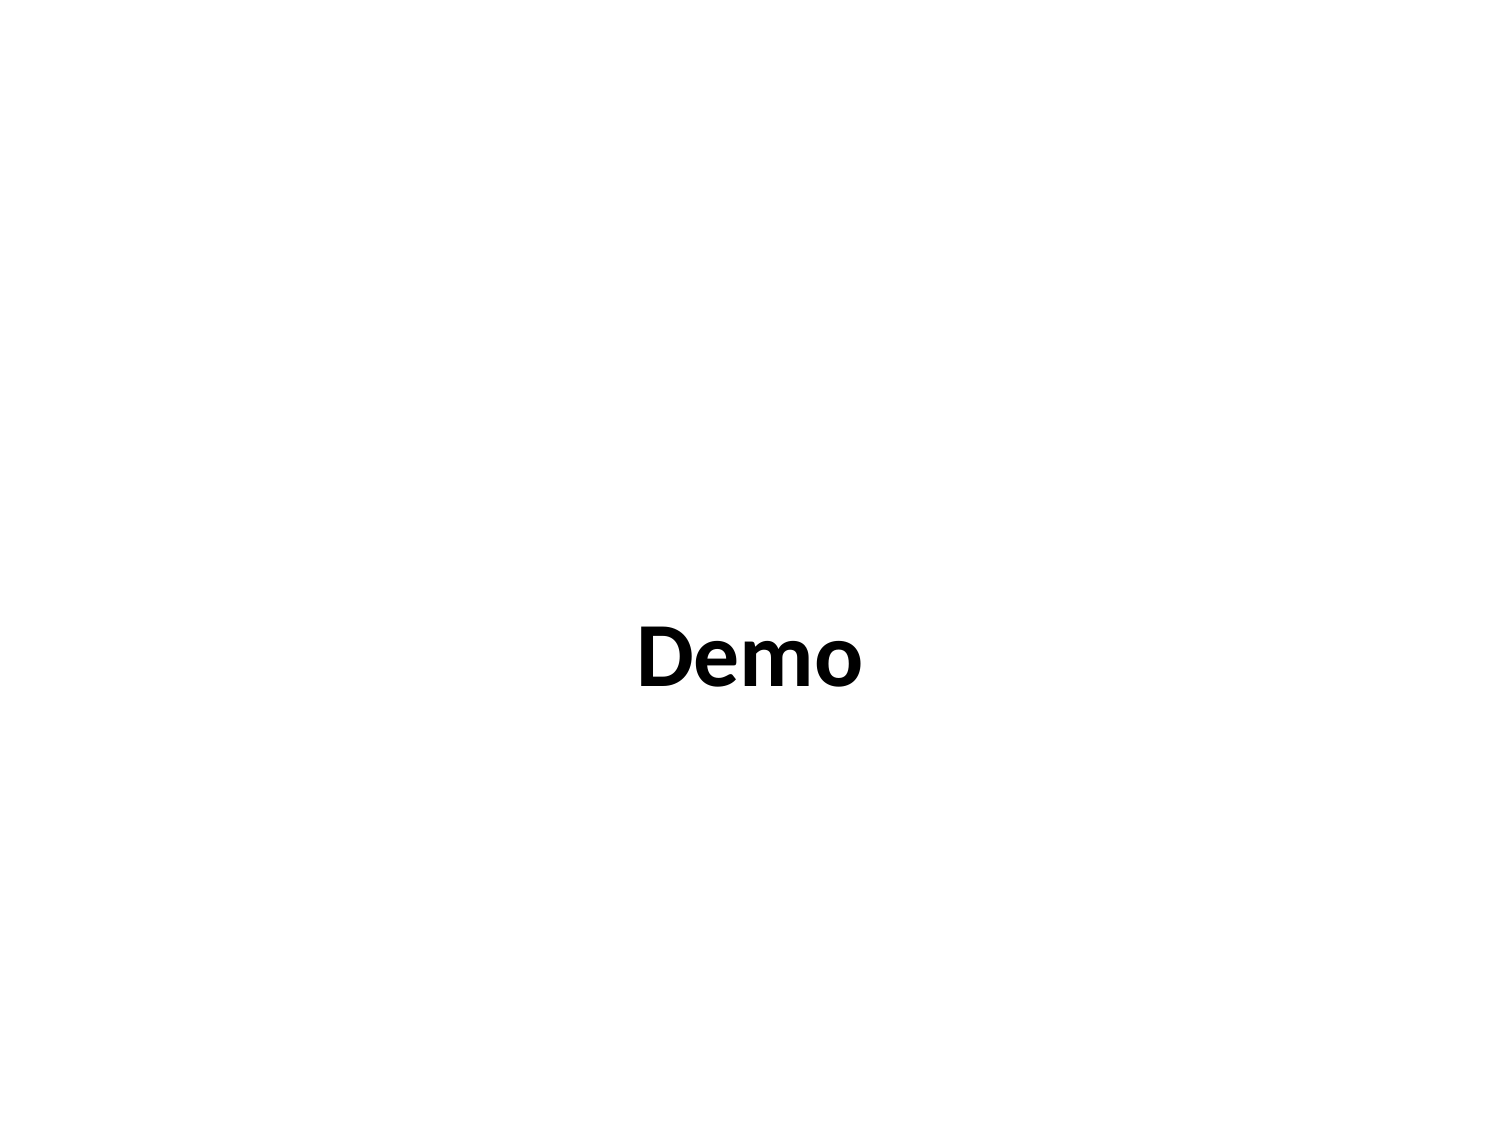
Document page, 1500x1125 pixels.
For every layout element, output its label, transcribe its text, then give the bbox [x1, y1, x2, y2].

list Demo [103, 299, 1397, 1014]
